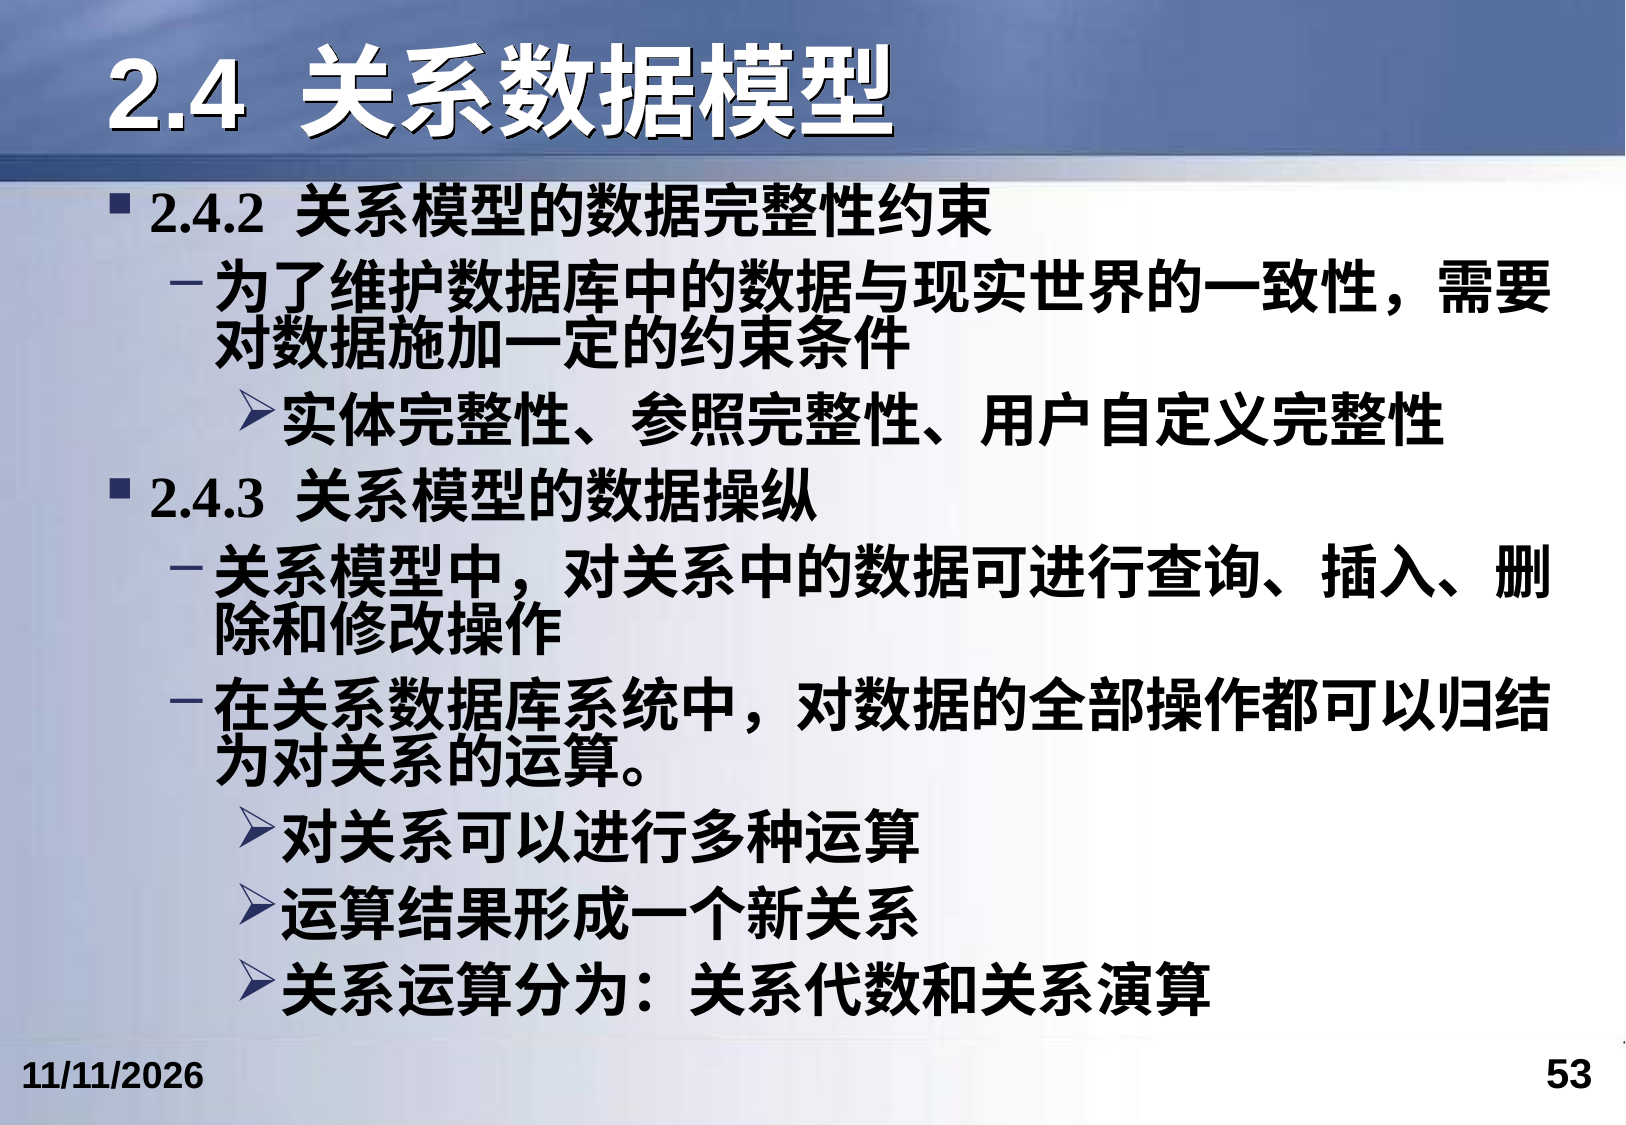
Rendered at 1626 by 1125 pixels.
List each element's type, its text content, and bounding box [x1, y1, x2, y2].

picture [0, 0, 1626, 1125]
list 2.4.2 关系模型的数据完整性约束 为了维护数据库中的数据与现实世界的一致性，需要对数据施加一定的约束条件 实体完整性、参照完整性、用户自定义完整性 2.4.3 关系模型的数据操纵 关系模型中，对关系中的数据可进行查询、插入、删除和修改操作 在关系数据库系统中，对数据的全部操作都可以归结为对关系的运算。 对关系可以进行多种运算 运算结果形成一个新关系 关系运算分为：关系代数和关系演算 [106, 187, 1554, 1056]
title 2.4 关系数据模型 [106, 41, 1554, 150]
slide_number 53 [1201, 1037, 1612, 1124]
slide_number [2, 1041, 380, 1125]
